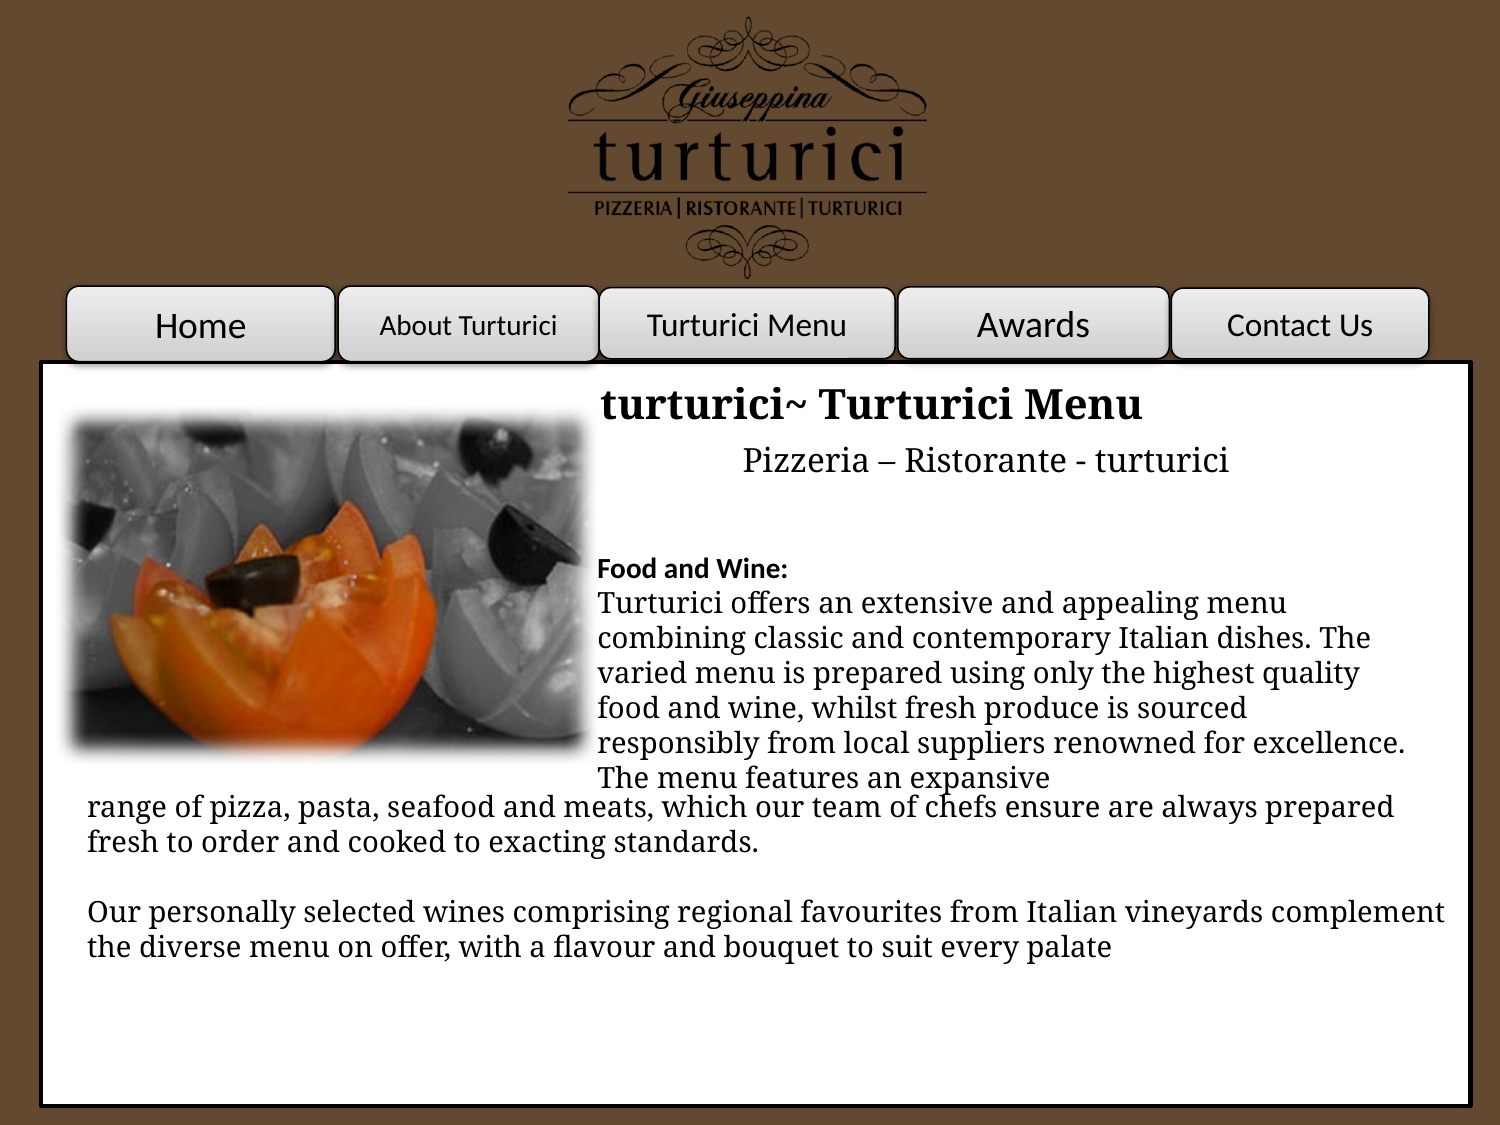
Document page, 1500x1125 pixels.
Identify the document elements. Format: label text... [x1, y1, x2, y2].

text_box Food and Wine: Turturici offers an extensive and appealing menu combining classic and contemporary Italian dishes. The varied menu is prepared using only the highest quality food and wine, whilst fresh produce is sourced responsibly from local suppliers renowned for excellence. The menu features an expansive [582, 541, 1426, 837]
picture [54, 403, 600, 767]
text_box turturici~ Turturici Menu [585, 370, 1413, 436]
text_box Pizzeria – Ristorante - turturici [727, 431, 1366, 487]
picture [567, 14, 927, 279]
text_box About Turturici [337, 285, 598, 363]
text_box Contact Us [1170, 287, 1430, 360]
text_box [39, 360, 1473, 1108]
text_box Home [65, 285, 335, 363]
text_box Awards [896, 286, 1168, 360]
text_box Turturici Menu [598, 287, 894, 360]
text_box range of pizza, pasta, seafood and meats, which our team of chefs ensure are always prepared fresh to order and cooked to exacting standards. Our personally selected wines comprising regional favourites from Italian vineyards complement the diverse menu on offer, with a flavour and bouquet to suit every palate [72, 561, 1471, 971]
